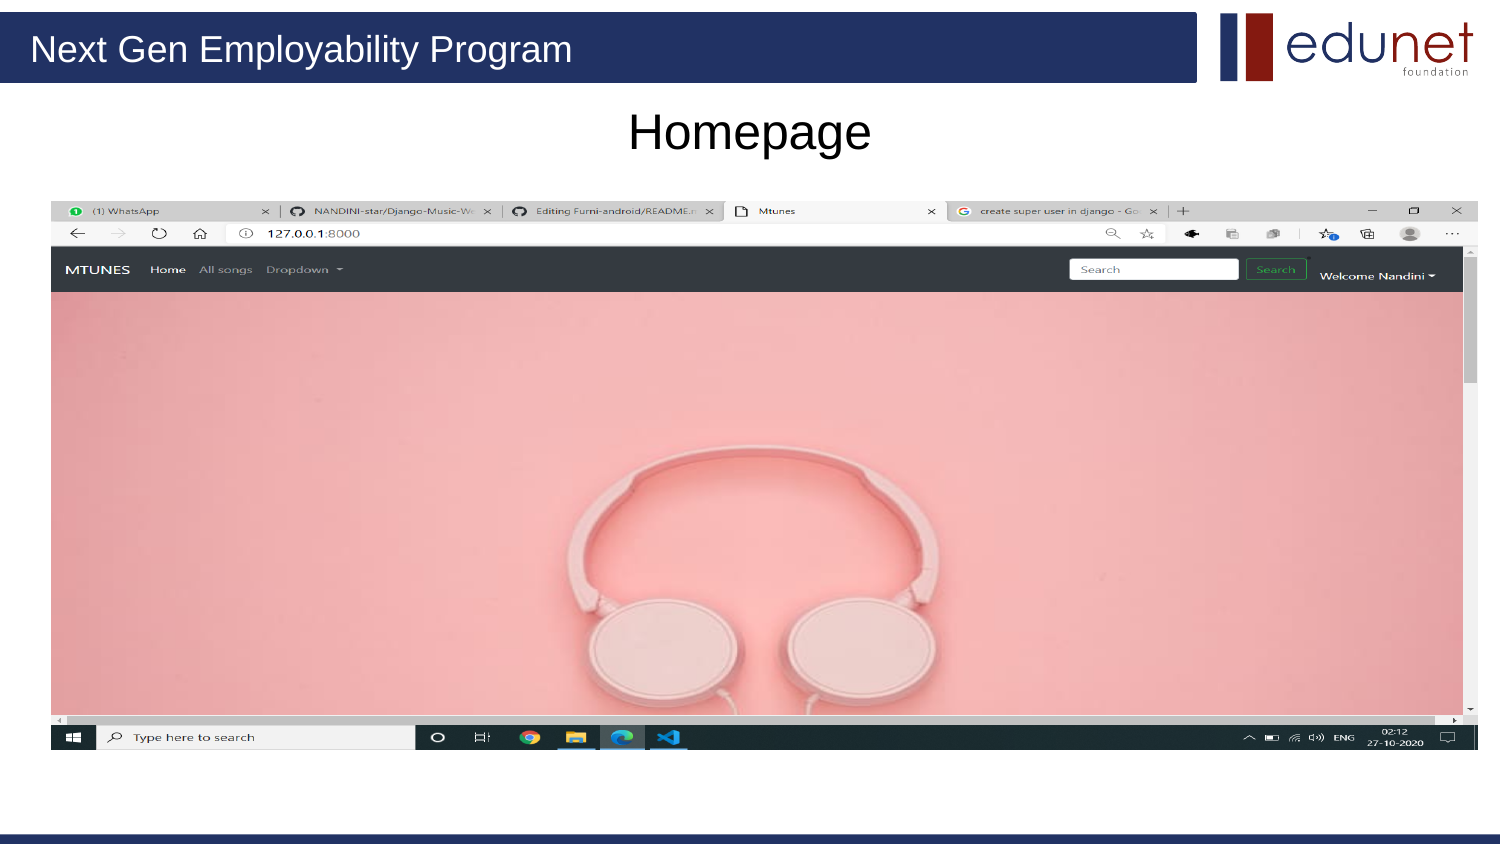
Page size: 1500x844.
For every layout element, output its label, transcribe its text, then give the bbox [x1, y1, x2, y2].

title Homepage [25, 100, 1475, 175]
picture [50, 201, 1478, 750]
picture [1279, 14, 1482, 83]
